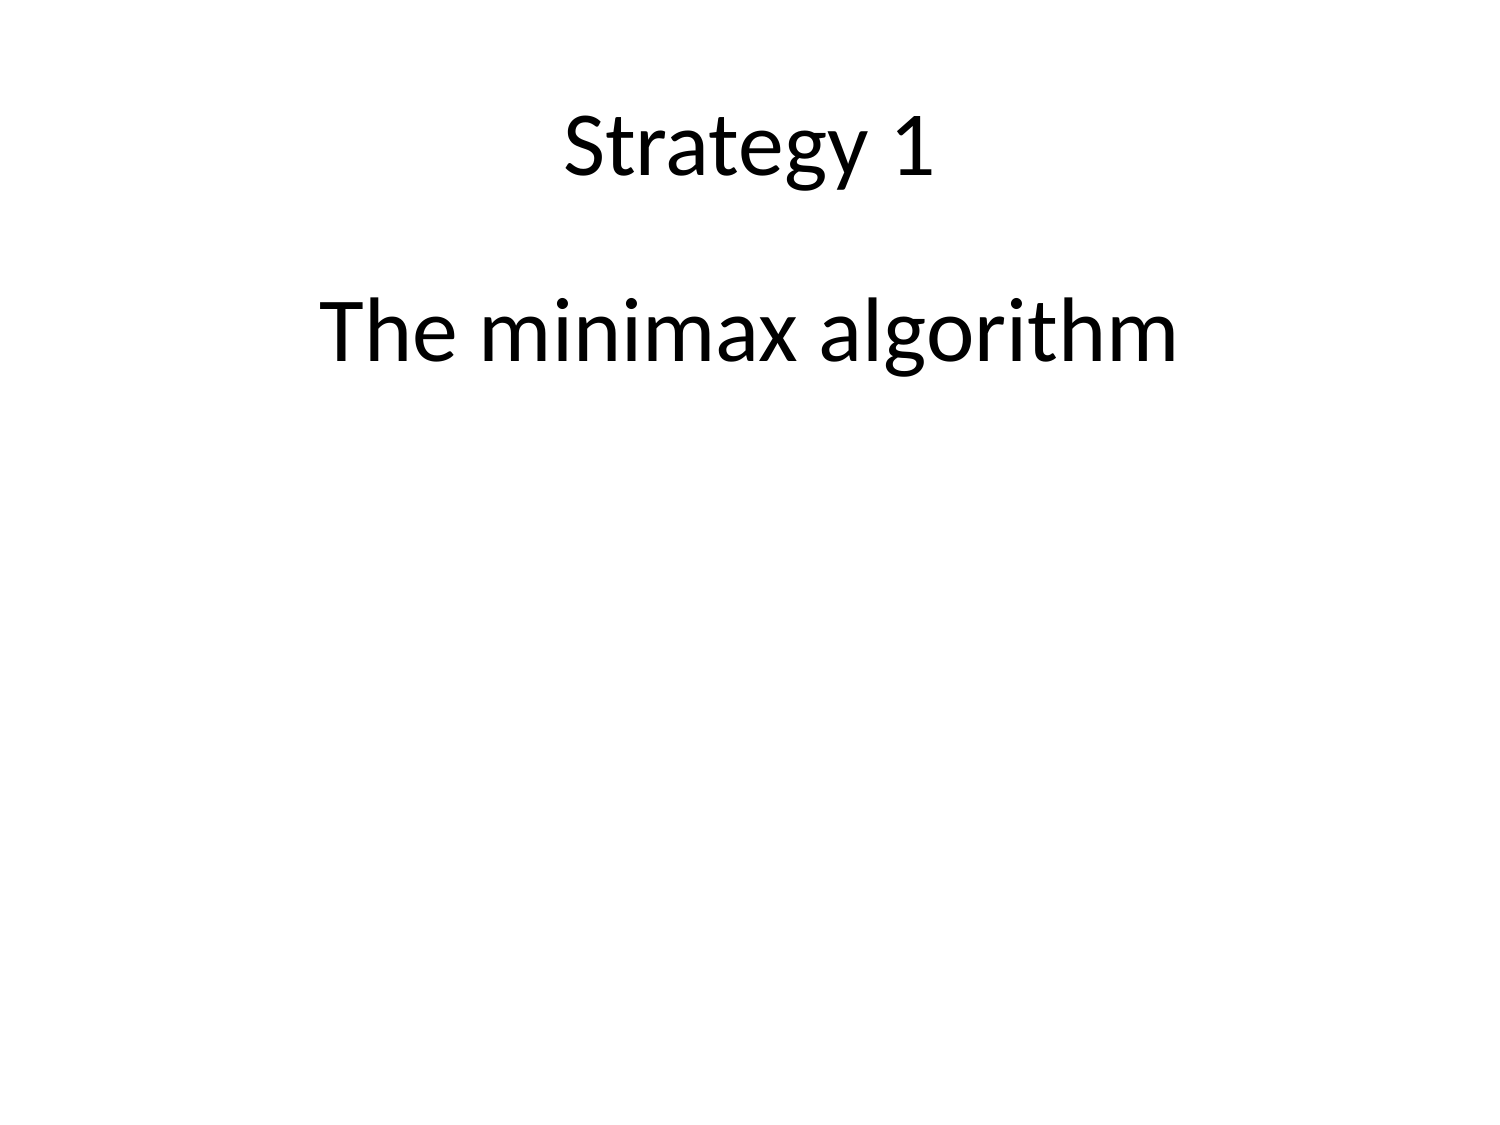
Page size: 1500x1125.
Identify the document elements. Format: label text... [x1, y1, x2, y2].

title Strategy 1 [75, 45, 1425, 233]
list The minimax algorithm [75, 262, 1425, 1005]
